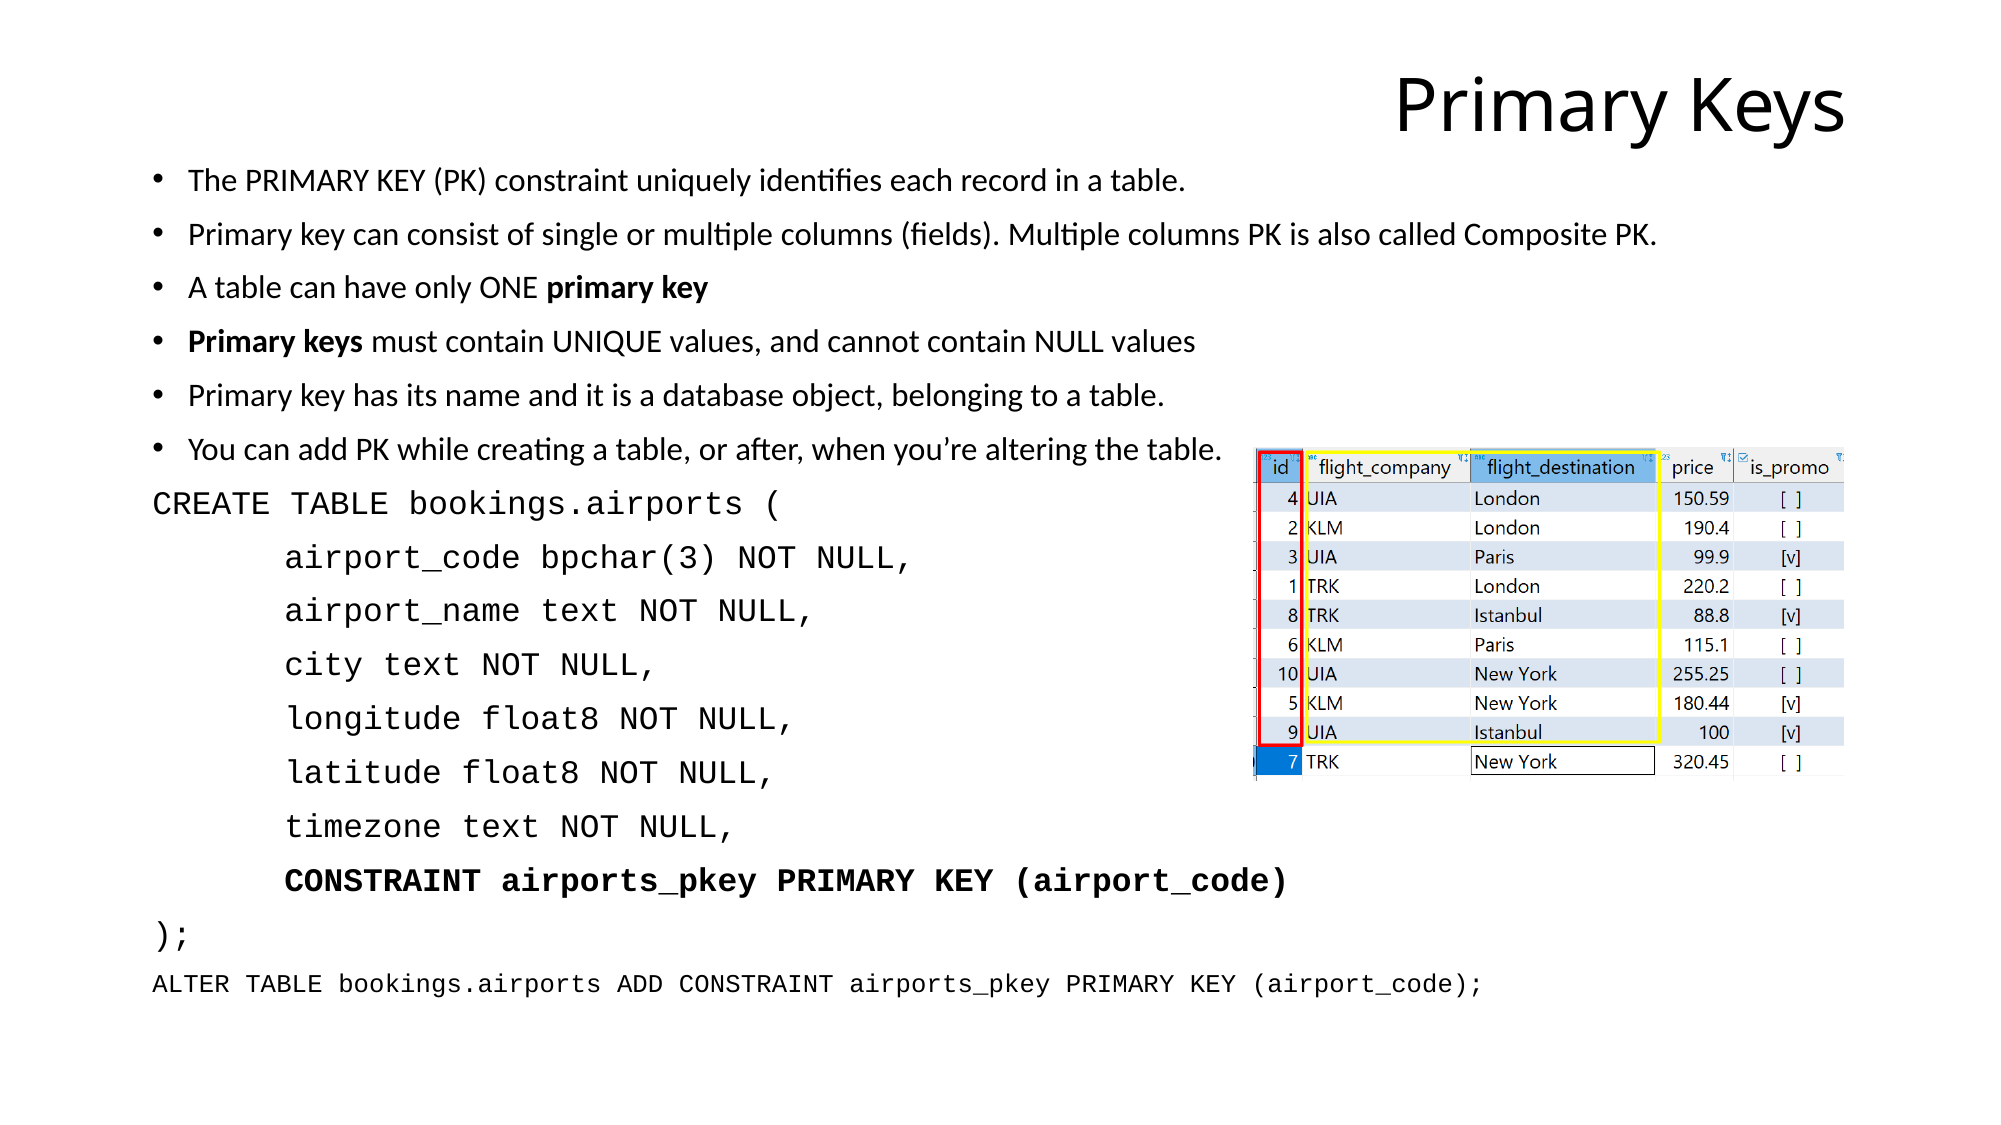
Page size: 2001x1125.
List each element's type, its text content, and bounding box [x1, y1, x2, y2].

picture [1253, 447, 1845, 781]
list The PRIMARY KEY (PK) constraint uniquely identifies each record in a table. Primary key can consist of single or multiple columns (fields). Multiple columns PK is also called Composite PK. A table can have only ONE primary key Primary keys must contain UNIQUE values, and cannot contain NULL values Primary key has its name and it is a database object, belonging to a table. You can add PK while creating a table, or after, when you’re altering the table. CREATE TABLE bookings.airports ( airport_code bpchar(3) NOT NULL, airport_name text NOT NULL, city text NOT NULL, longitude float8 NOT NULL, latitude float8 NOT NULL, timezone text NOT NULL, CONSTRAINT airports_pkey PRIMARY KEY (airport_code) ); ALTER TABLE bookings.airports ADD CONSTRAINT airports_pkey PRIMARY KEY (airport_code); [137, 155, 1863, 1014]
title Primary Keys [137, 59, 1863, 155]
